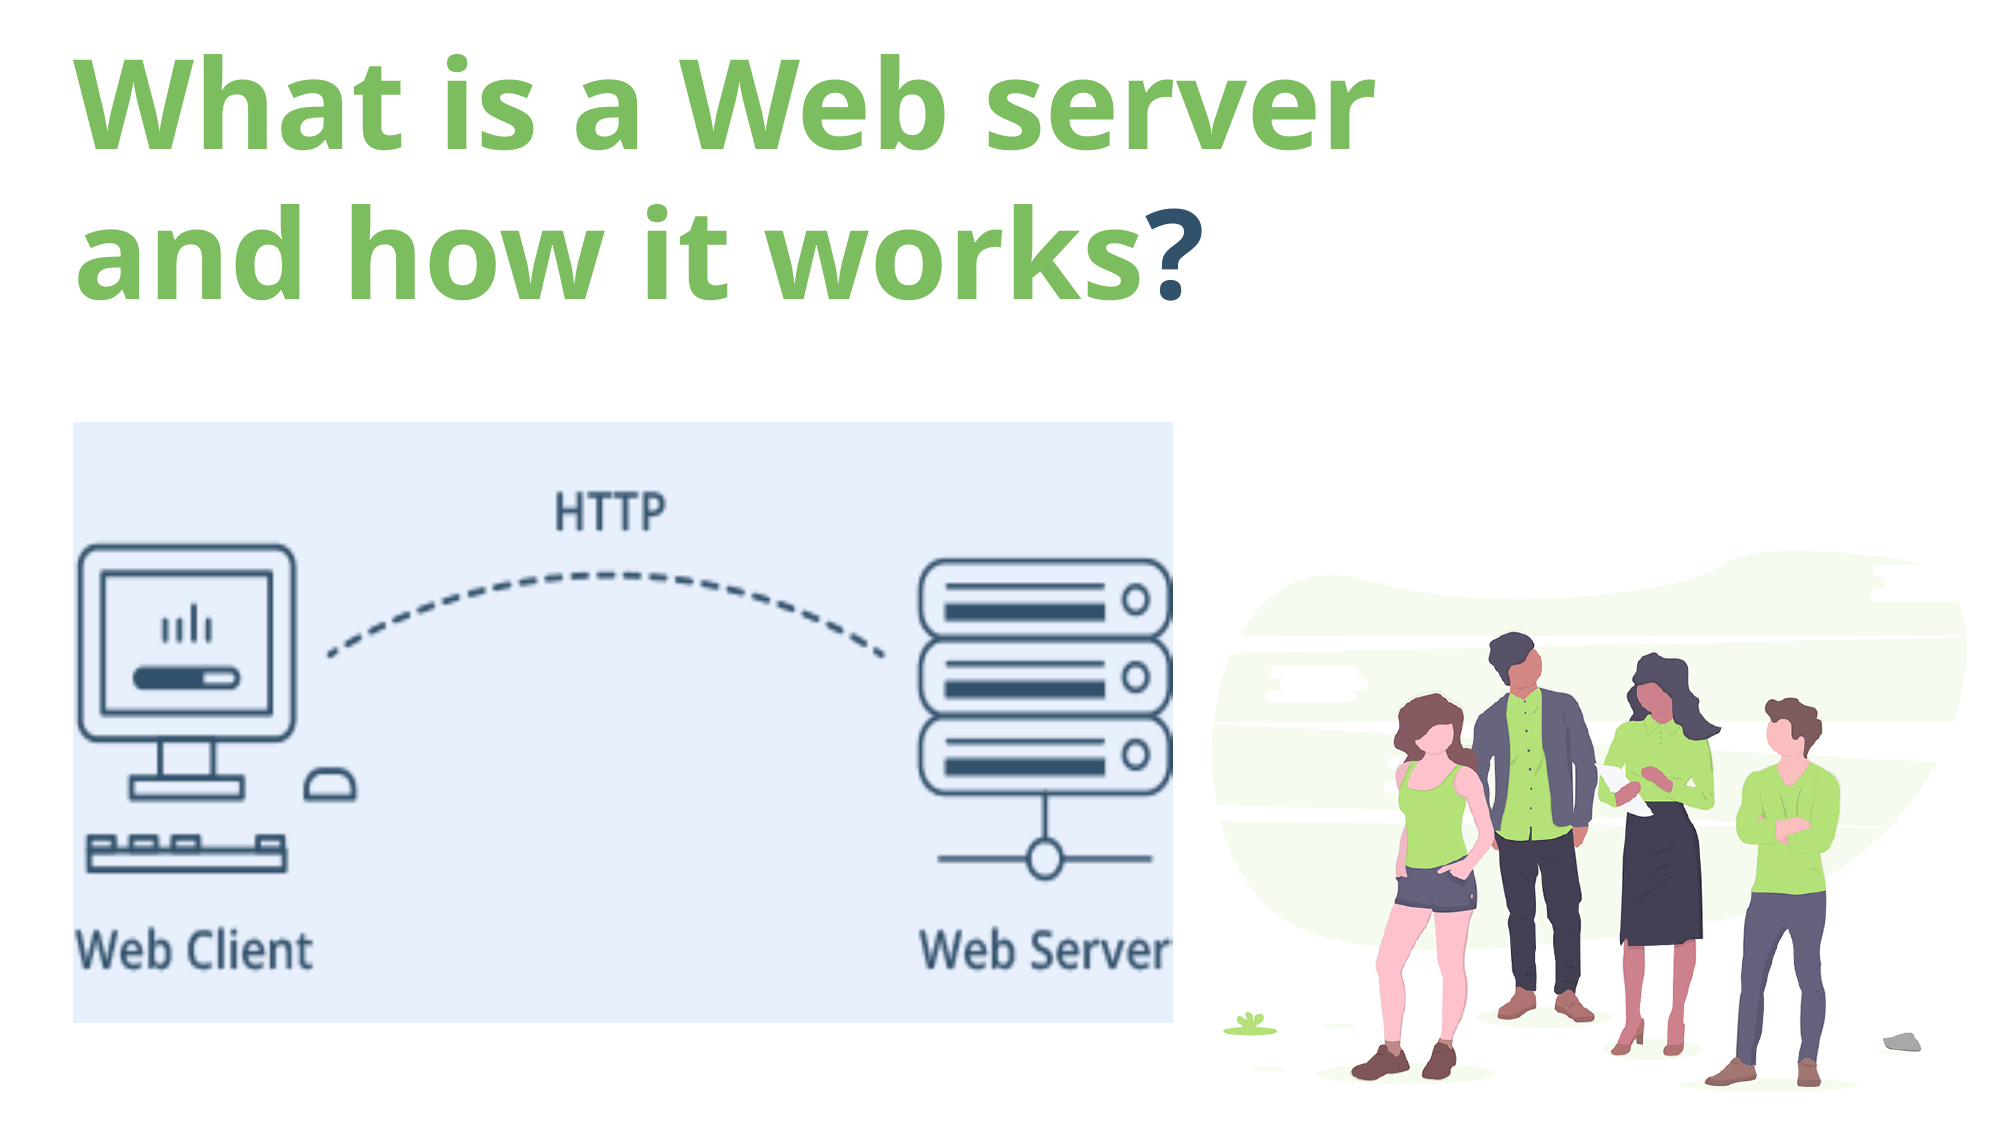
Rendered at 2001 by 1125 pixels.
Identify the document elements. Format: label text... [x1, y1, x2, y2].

title What is a Web server and how it works? [73, 136, 1601, 325]
picture [1211, 550, 1967, 1092]
picture [72, 421, 1173, 1023]
